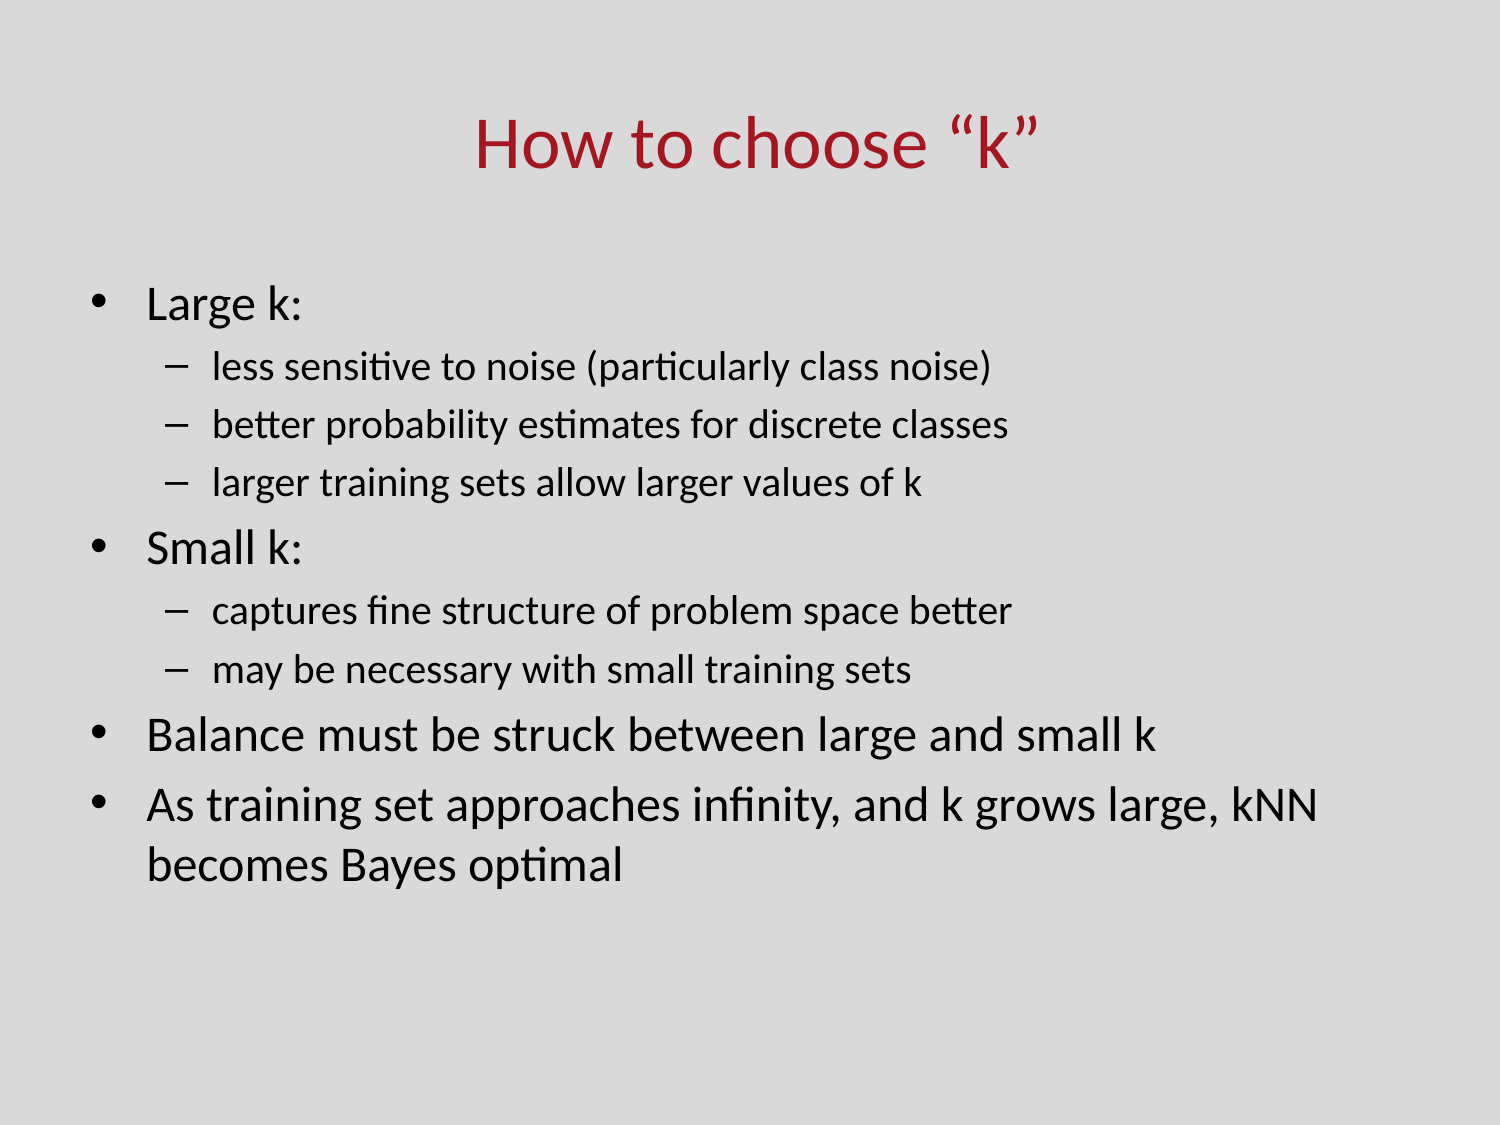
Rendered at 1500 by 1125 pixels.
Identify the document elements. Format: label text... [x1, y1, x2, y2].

list Large k: less sensitive to noise (particularly class noise) better probability estimates for discrete classes larger training sets allow larger values of k Small k: captures fine structure of problem space better may be necessary with small training sets Balance must be struck between large and small k As training set approaches infinity, and k grows large, kNN becomes Bayes optimal [75, 262, 1425, 1005]
title How to choose “k” [75, 45, 1425, 233]
